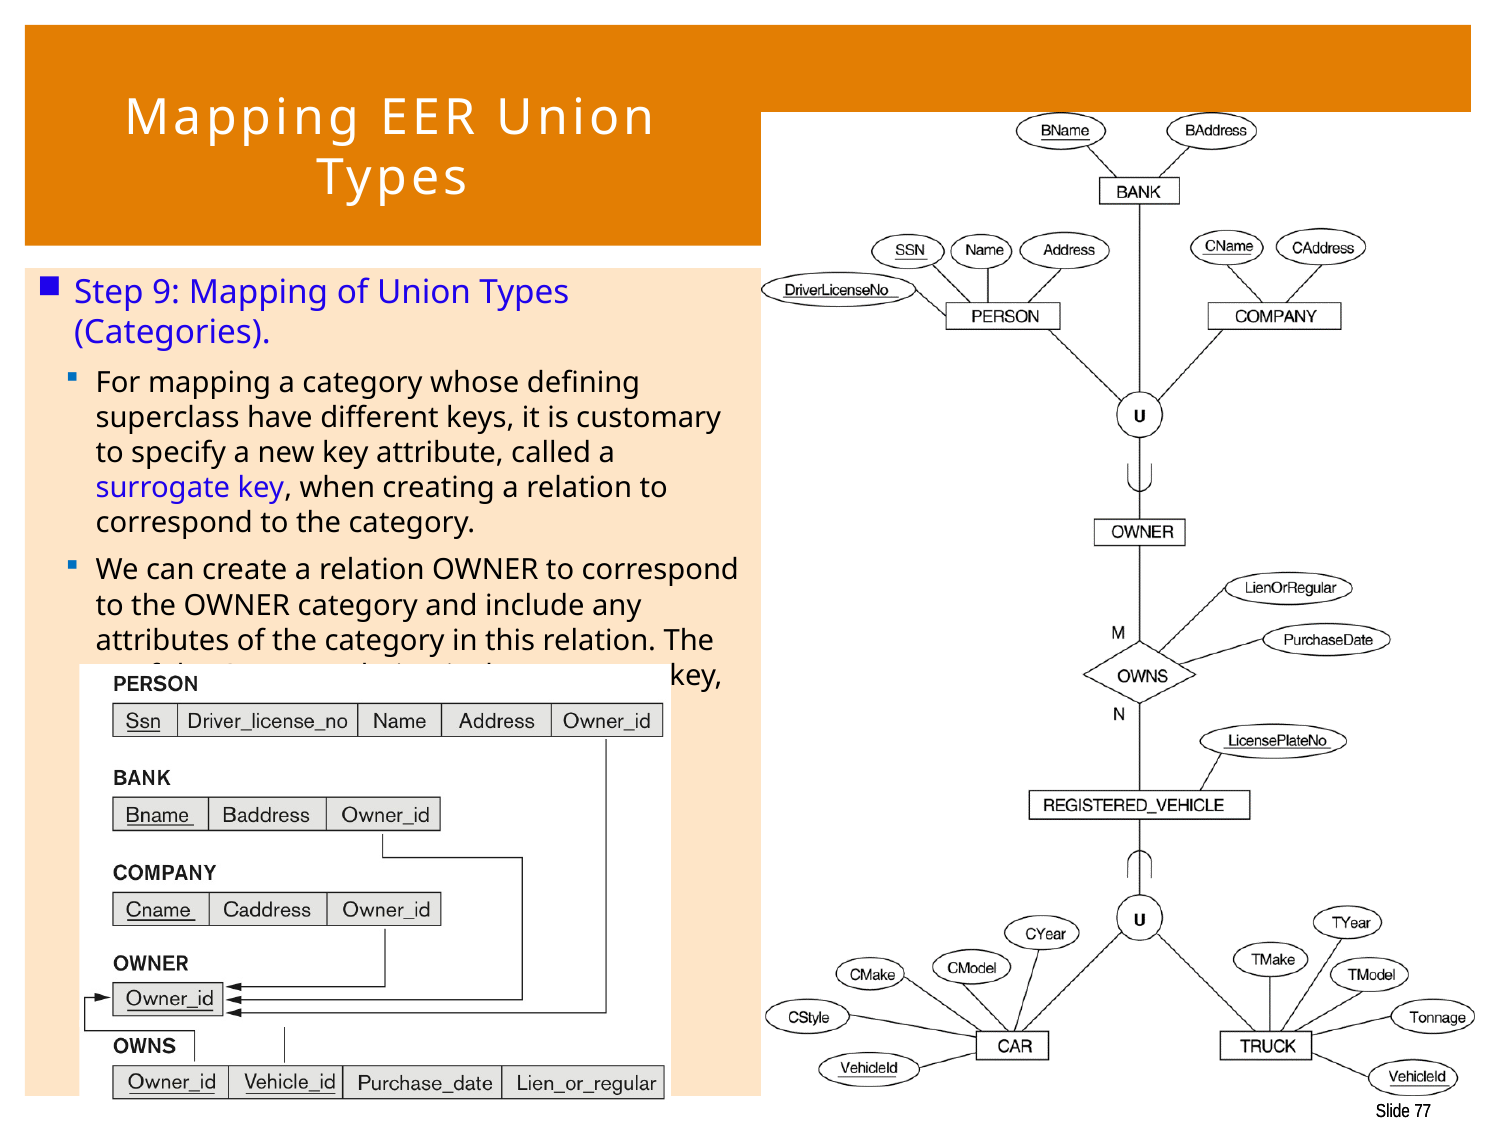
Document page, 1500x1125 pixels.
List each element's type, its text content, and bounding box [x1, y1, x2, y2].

title Mapping EER Union Types [62, 58, 722, 232]
list Step 9: Mapping of Union Types (Categories). For mapping a category whose defining superclass have different keys, it is customary to specify a new key attribute, called a surrogate key, when creating a relation to correspond to the category. We can create a relation OWNER to correspond to the OWNER category and include any attributes of the category in this relation. The PKof the OWNER relation is the surrogate key, which we called OwnerId. [14, 263, 756, 986]
picture [760, 111, 1475, 1096]
picture [78, 663, 672, 1106]
